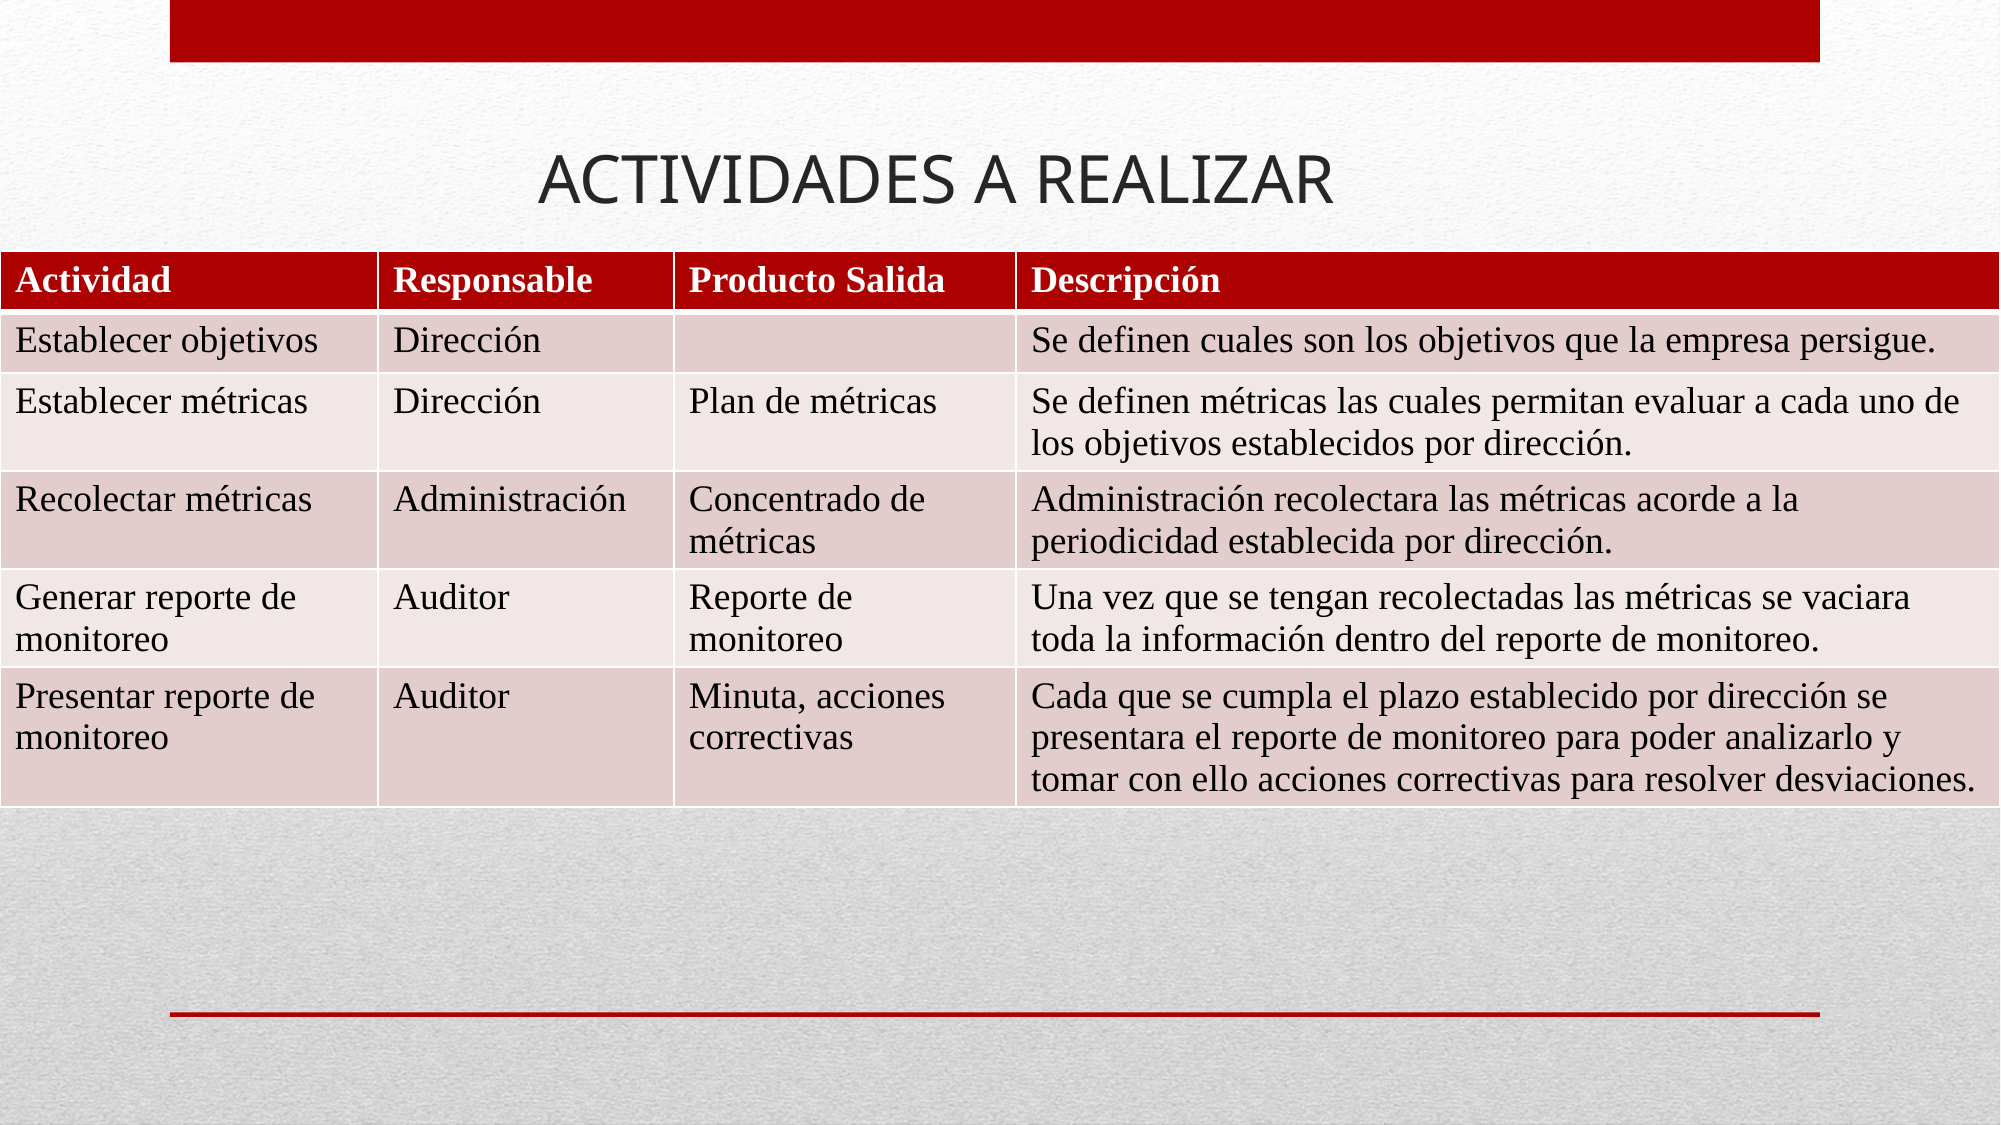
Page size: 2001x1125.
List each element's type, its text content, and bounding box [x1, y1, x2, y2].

table_cell Reporte de monitoreo [675, 570, 1015, 666]
title Actividades a Realizar [112, 112, 1763, 241]
table_cell Presentar reporte de monitoreo [1, 668, 377, 806]
table_header Producto Salida [675, 252, 1015, 309]
table_cell Administración recolectara las métricas acorde a la periodicidad establecida por dirección. [1017, 472, 1999, 568]
table_header Descripción [1017, 252, 1999, 309]
table_cell Dirección [379, 374, 673, 470]
table_cell Auditor [379, 668, 673, 806]
table_cell Auditor [379, 570, 673, 666]
table_cell Cada que se cumpla el plazo establecido por dirección se presentara el reporte de monitoreo para poder analizarlo y tomar con ello acciones correctivas para resolver desviaciones. [1017, 668, 1999, 806]
table_cell Se definen cuales son los objetivos que la empresa persigue. [1017, 315, 1999, 372]
table_cell Administración [379, 472, 673, 568]
table_cell Recolectar métricas [1, 472, 377, 568]
table_header Responsable [379, 252, 673, 309]
table_cell [675, 315, 1015, 372]
table_cell Una vez que se tengan recolectadas las métricas se vaciara toda la información dentro del reporte de monitoreo. [1017, 570, 1999, 666]
table_cell Se definen métricas las cuales permitan evaluar a cada uno de los objetivos establecidos por dirección. [1017, 374, 1999, 470]
table_cell Concentrado de métricas [675, 472, 1015, 568]
table_cell Establecer objetivos [1, 315, 377, 372]
table_cell Plan de métricas [675, 374, 1015, 470]
table_header Actividad [1, 252, 377, 309]
table_cell Generar reporte de monitoreo [1, 570, 377, 666]
table_cell Dirección [379, 315, 673, 372]
table_cell Establecer métricas [1, 374, 377, 470]
table_cell Minuta, acciones correctivas [675, 668, 1015, 806]
